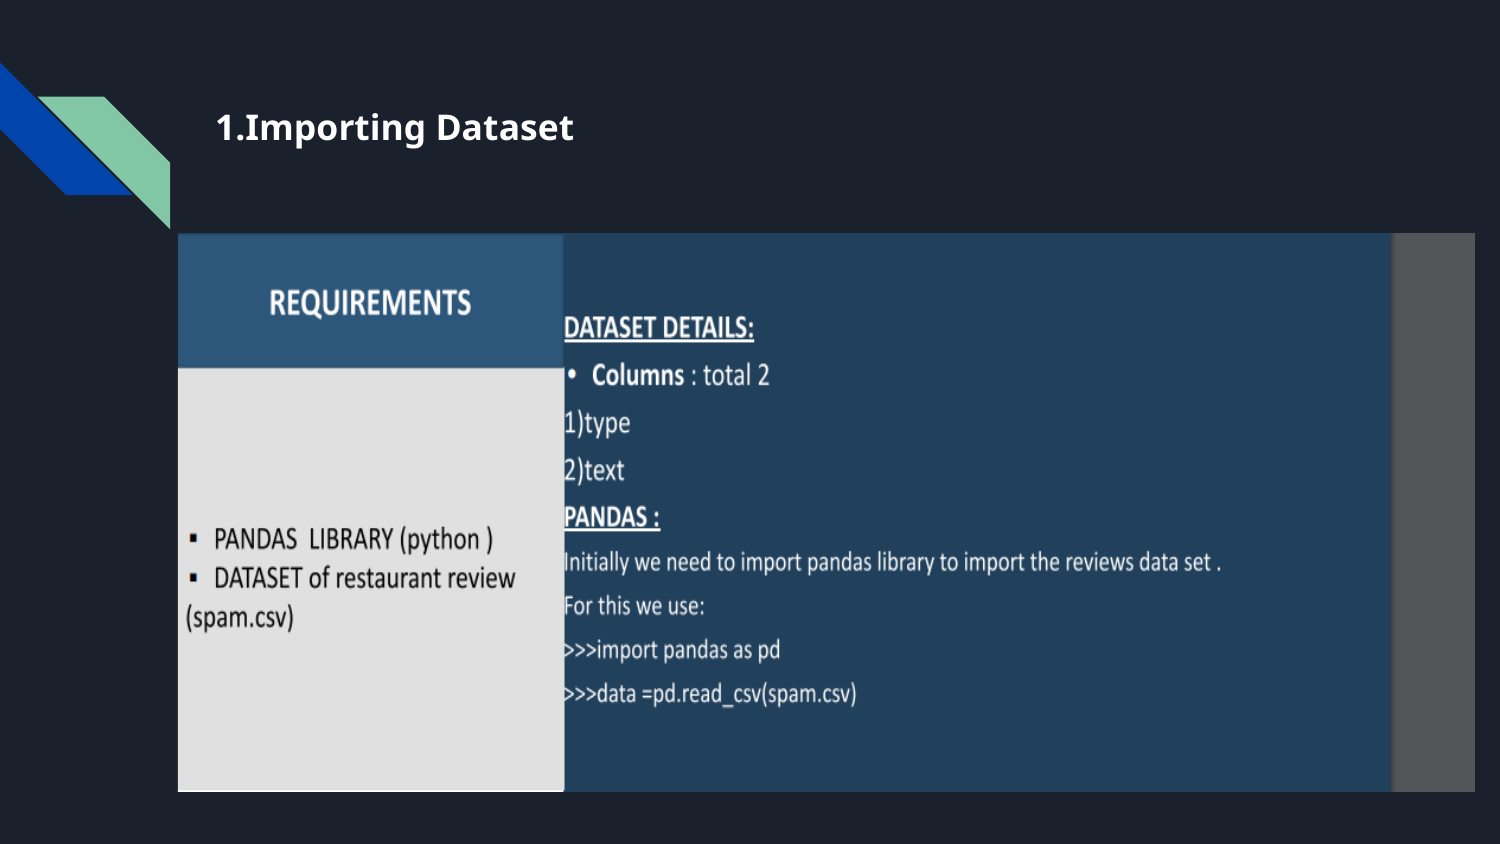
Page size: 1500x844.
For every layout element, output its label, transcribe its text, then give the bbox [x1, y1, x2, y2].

picture [177, 233, 1476, 813]
text_box 1.Importing Dataset [200, 83, 735, 163]
